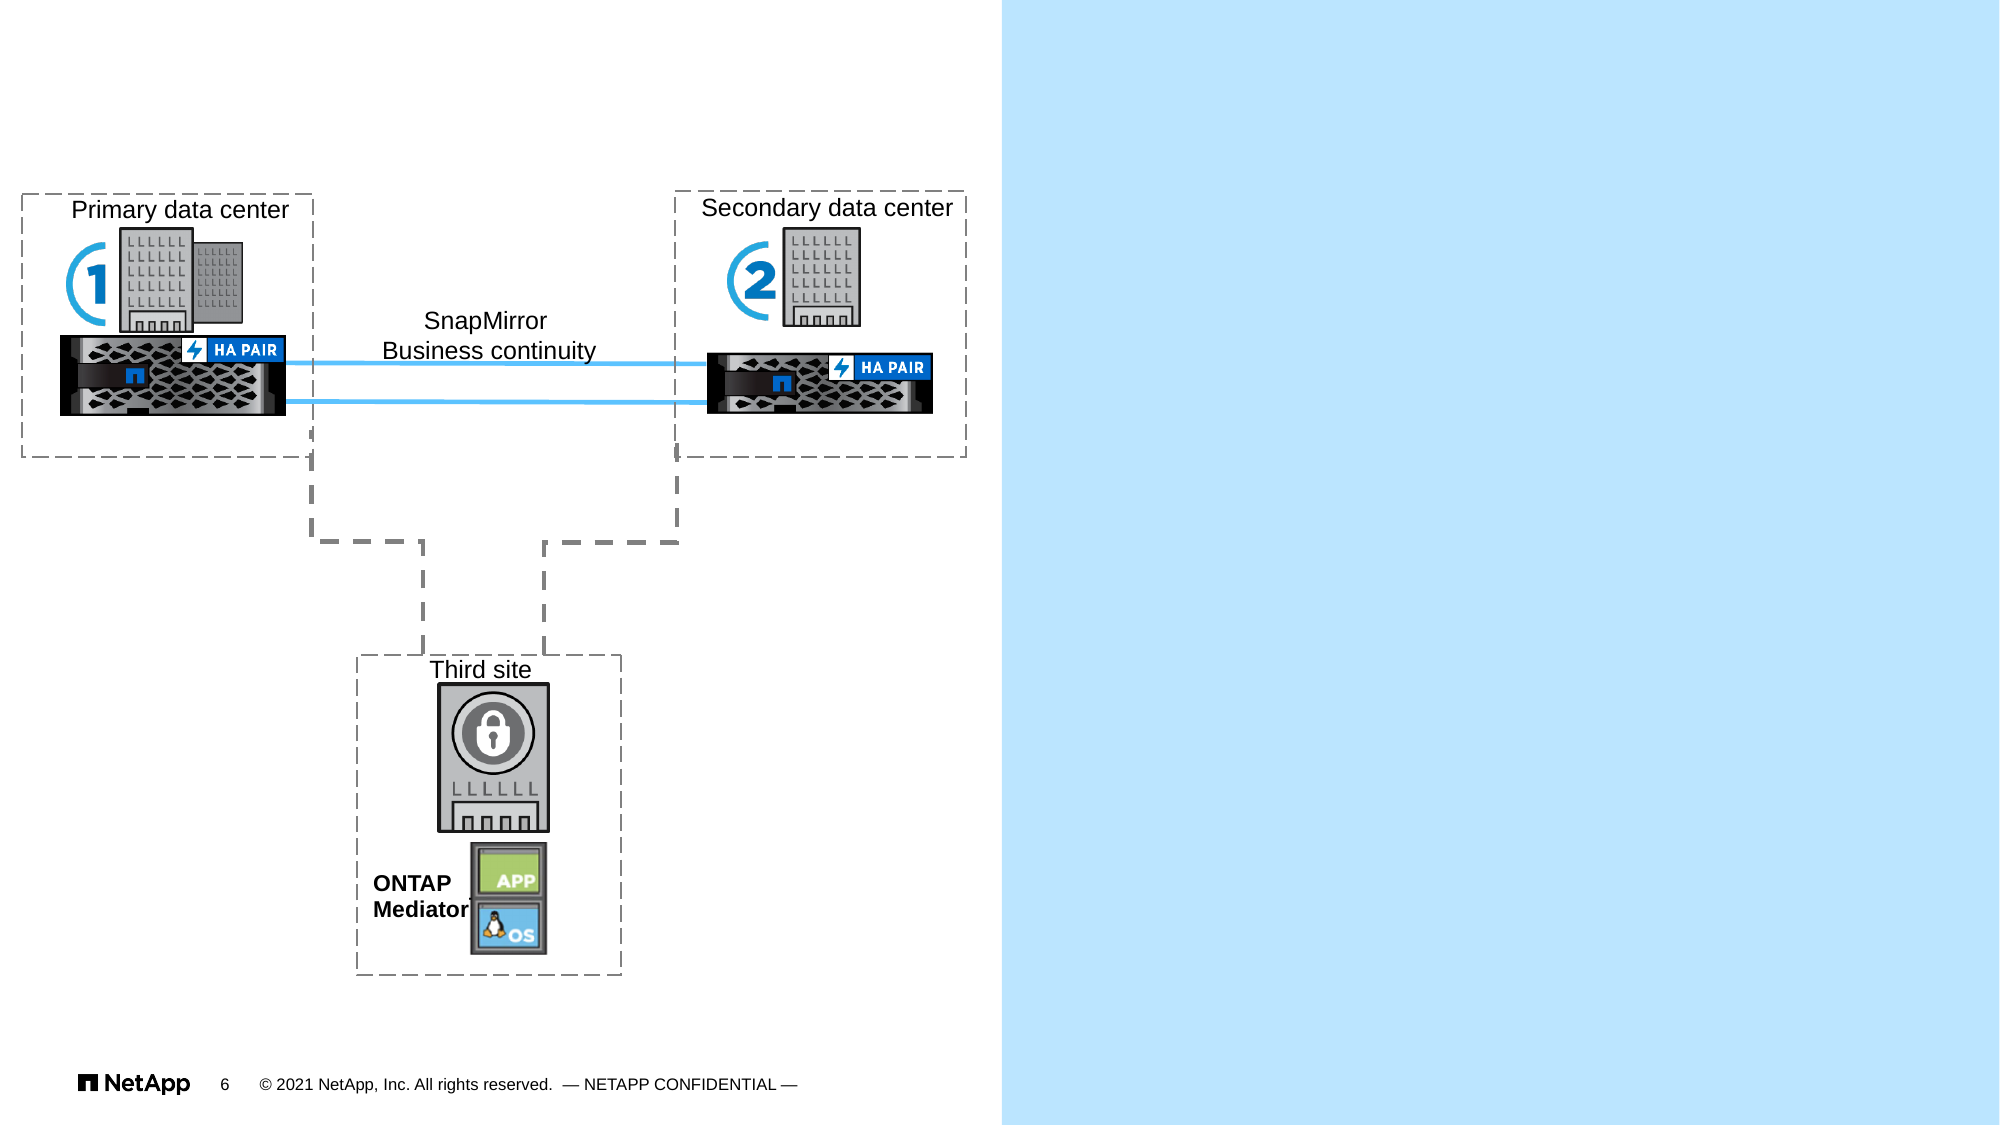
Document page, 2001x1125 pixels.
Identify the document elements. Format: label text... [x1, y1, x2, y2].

text_box [674, 190, 967, 458]
picture [726, 227, 861, 327]
text_box Third site [429, 653, 694, 684]
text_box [255, 485, 479, 598]
picture [437, 682, 550, 833]
picture [469, 842, 548, 955]
text_box Secondary data center [701, 191, 966, 222]
picture [707, 352, 933, 414]
text_box SnapMirror Business continuity [367, 297, 658, 335]
slide_number 6 [191, 1073, 258, 1094]
text_box [21, 193, 314, 458]
footer © 2021 NetApp, Inc. All rights reserved. — NETAPP CONFIDENTIAL — [259, 1073, 986, 1094]
text_box [356, 654, 622, 976]
picture [66, 227, 243, 333]
text_box ONTAP Mediator [358, 863, 412, 899]
picture [60, 335, 286, 417]
picture [78, 1074, 190, 1095]
text_box Primary data center [71, 193, 293, 224]
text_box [497, 475, 723, 610]
